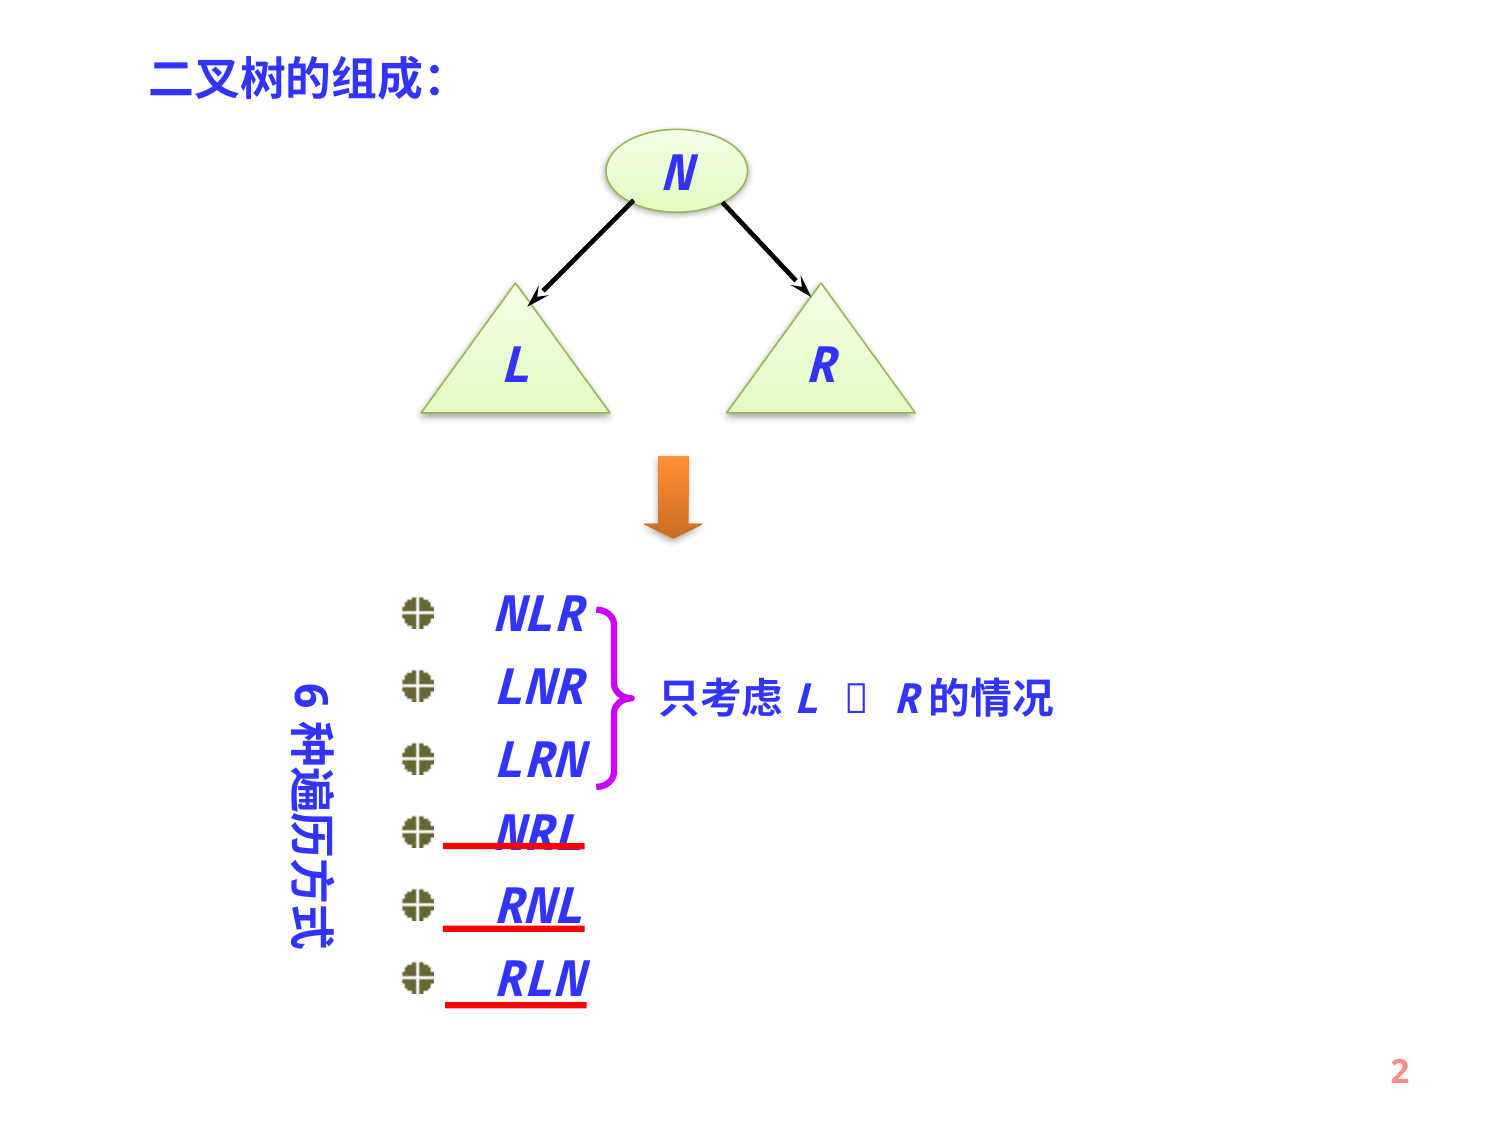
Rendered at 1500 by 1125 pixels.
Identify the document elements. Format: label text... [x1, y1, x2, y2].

text_box 二叉树的组成： [90, 42, 528, 113]
slide_number 2 [1074, 1042, 1425, 1103]
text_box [420, 129, 916, 414]
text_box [442, 609, 1126, 1006]
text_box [262, 455, 704, 1044]
